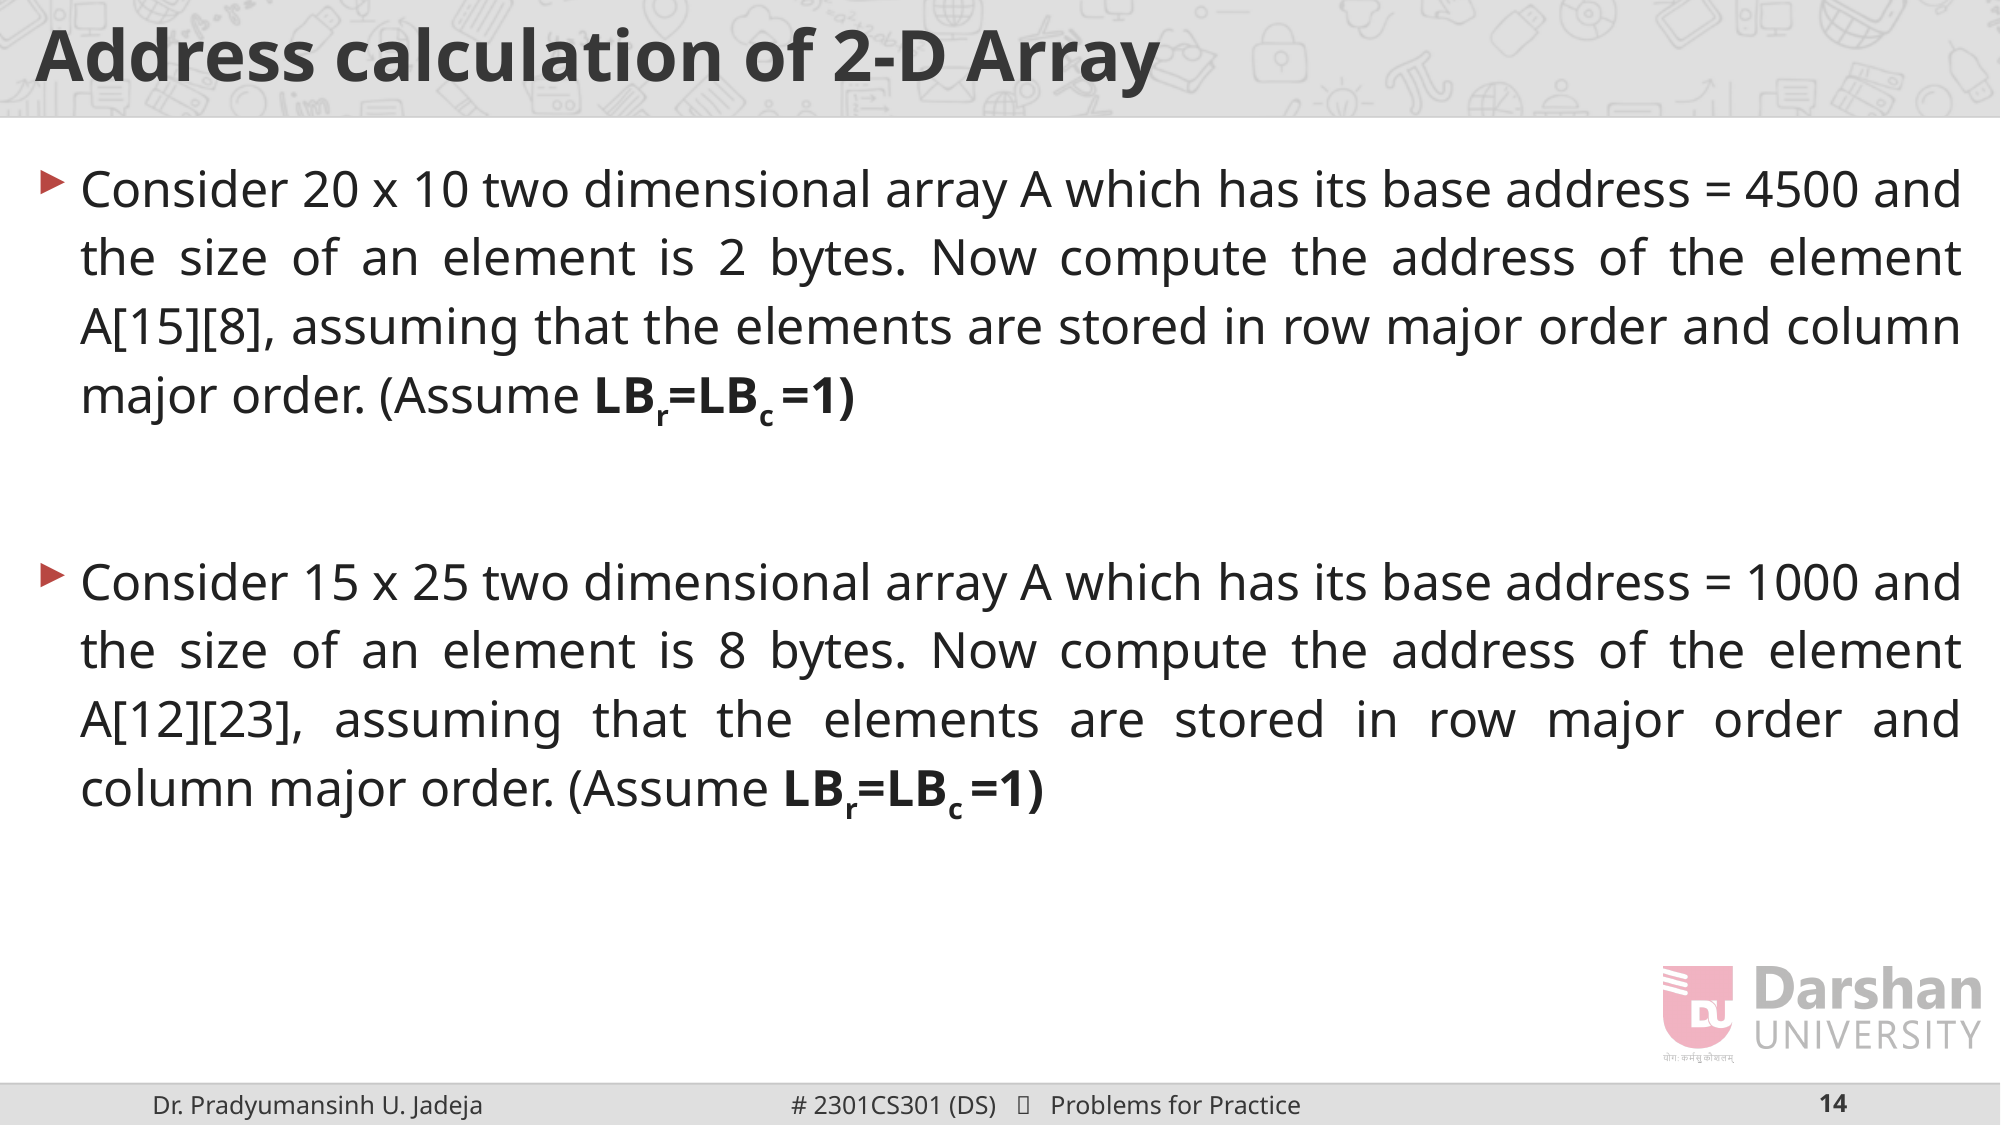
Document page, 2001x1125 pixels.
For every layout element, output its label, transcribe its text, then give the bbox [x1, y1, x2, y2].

title Address calculation of 2-D Array [0, 0, 2000, 117]
list Consider 20 x 10 two dimensional array A which has its base address = 4500 and the size of an element is 2 bytes. Now compute the address of the element A[15][8], assuming that the elements are stored in row major order and column major order. (Assume LBr=LBc =1) Consider 15 x 25 two dimensional array A which has its base address = 1000 and the size of an element is 8 bytes. Now compute the address of the element A[12][23], assuming that the elements are stored in row major order and column major order. (Assume LBr=LBc =1) [21, 141, 1979, 1059]
